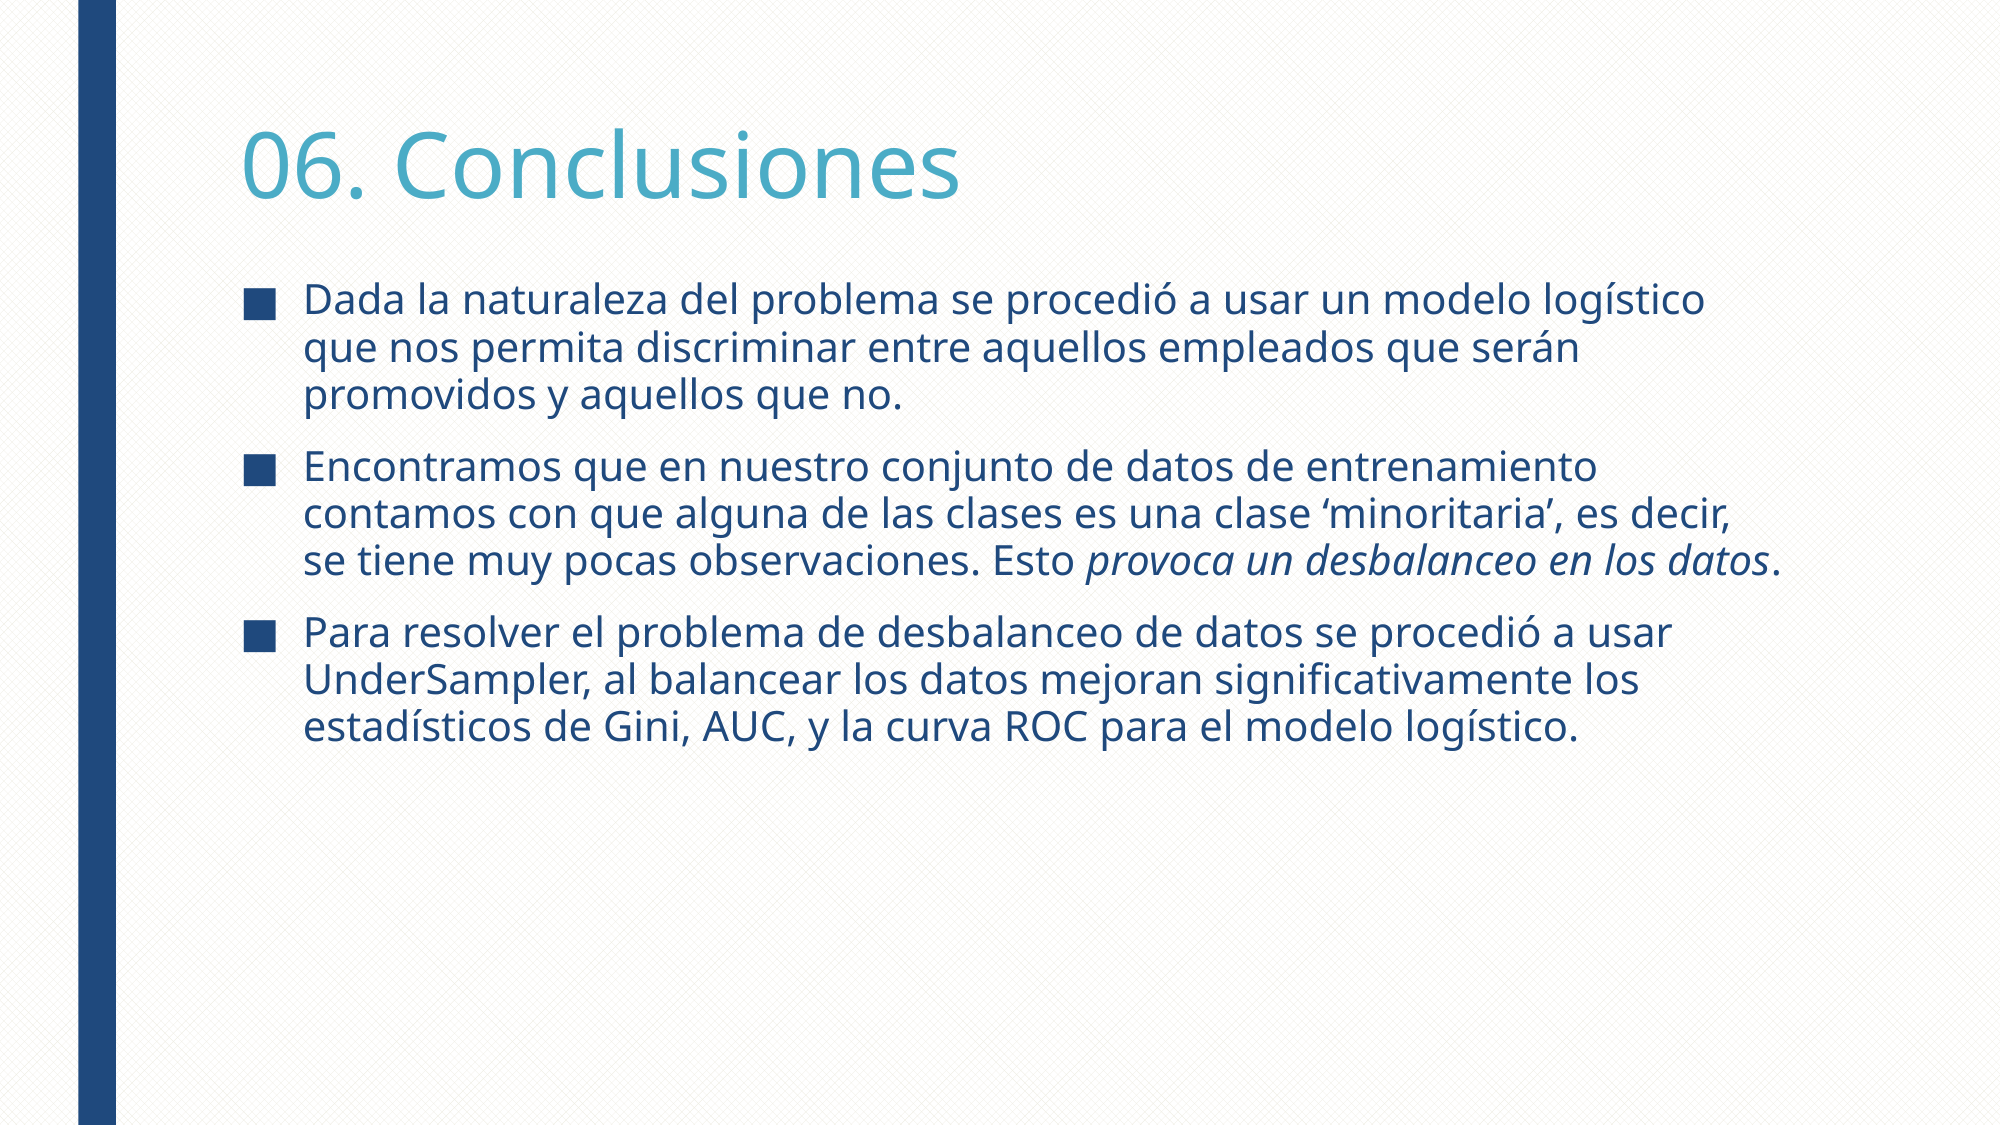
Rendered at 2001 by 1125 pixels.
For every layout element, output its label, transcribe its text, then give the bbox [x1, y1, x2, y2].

title 06. Conclusiones [225, 112, 1800, 240]
list Dada la naturaleza del problema se procedió a usar un modelo logístico que nos permita discriminar entre aquellos empleados que serán promovidos y aquellos que no. Encontramos que en nuestro conjunto de datos de entrenamiento contamos con que alguna de las clases es una clase ‘minoritaria’, es decir, se tiene muy pocas observaciones. Esto provoca un desbalanceo en los datos. Para resolver el problema de desbalanceo de datos se procedió a usar UnderSampler, al balancear los datos mejoran significativamente los estadísticos de Gini, AUC, y la curva ROC para el modelo logístico. [225, 270, 1800, 963]
